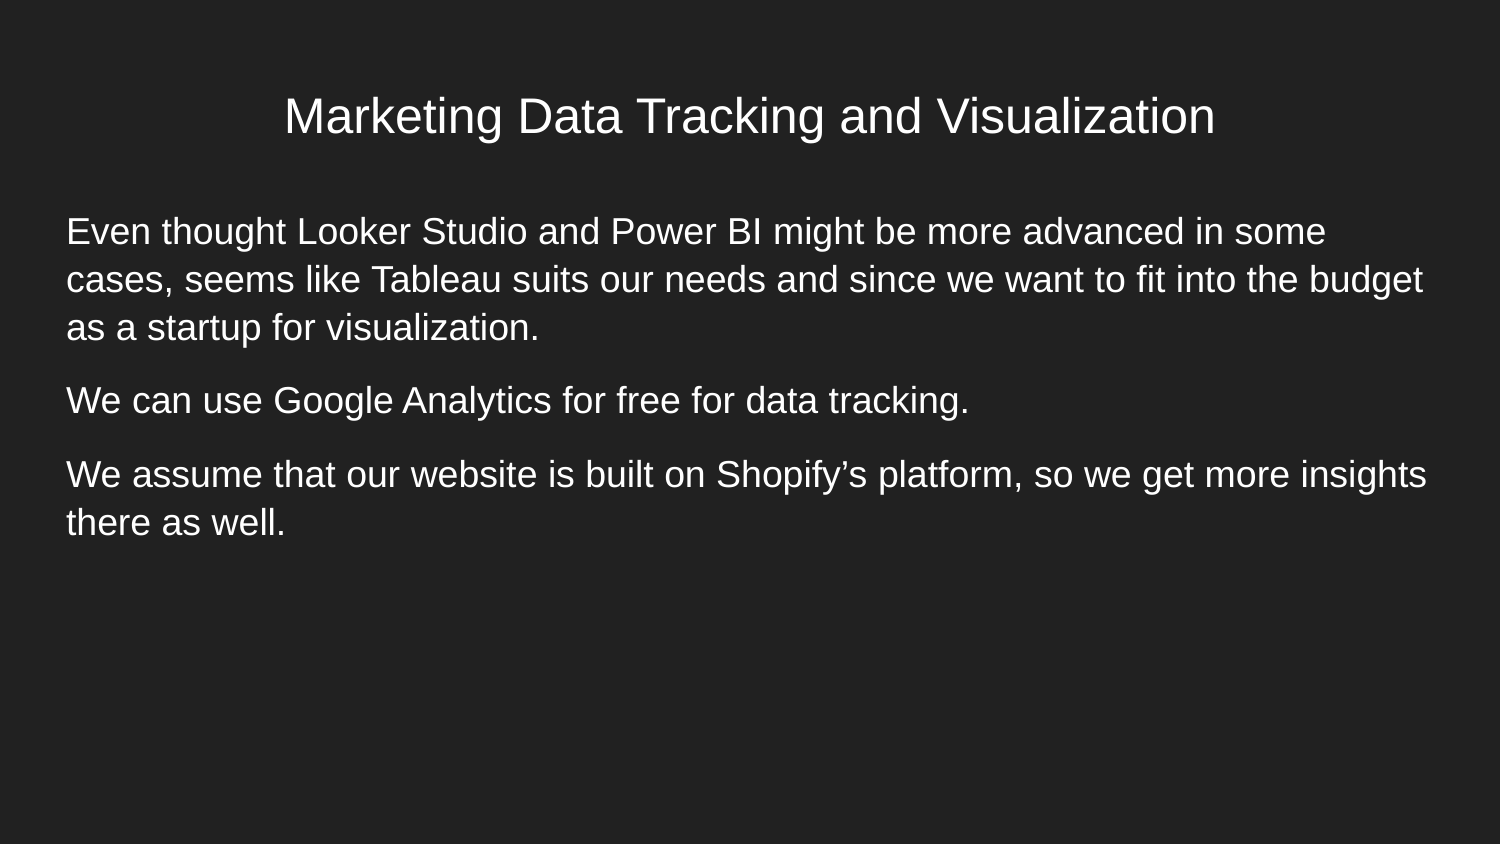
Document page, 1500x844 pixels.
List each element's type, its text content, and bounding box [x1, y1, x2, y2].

list Even thought Looker Studio and Power BI might be more advanced in some cases, seems like Tableau suits our needs and since we want to fit into the budget as a startup for visualization. We can use Google Analytics for free for data tracking. We assume that our website is built on Shopify’s platform, so we get more insights there as well. [51, 189, 1449, 750]
title Marketing Data Tracking and Visualization [51, 72, 1449, 167]
